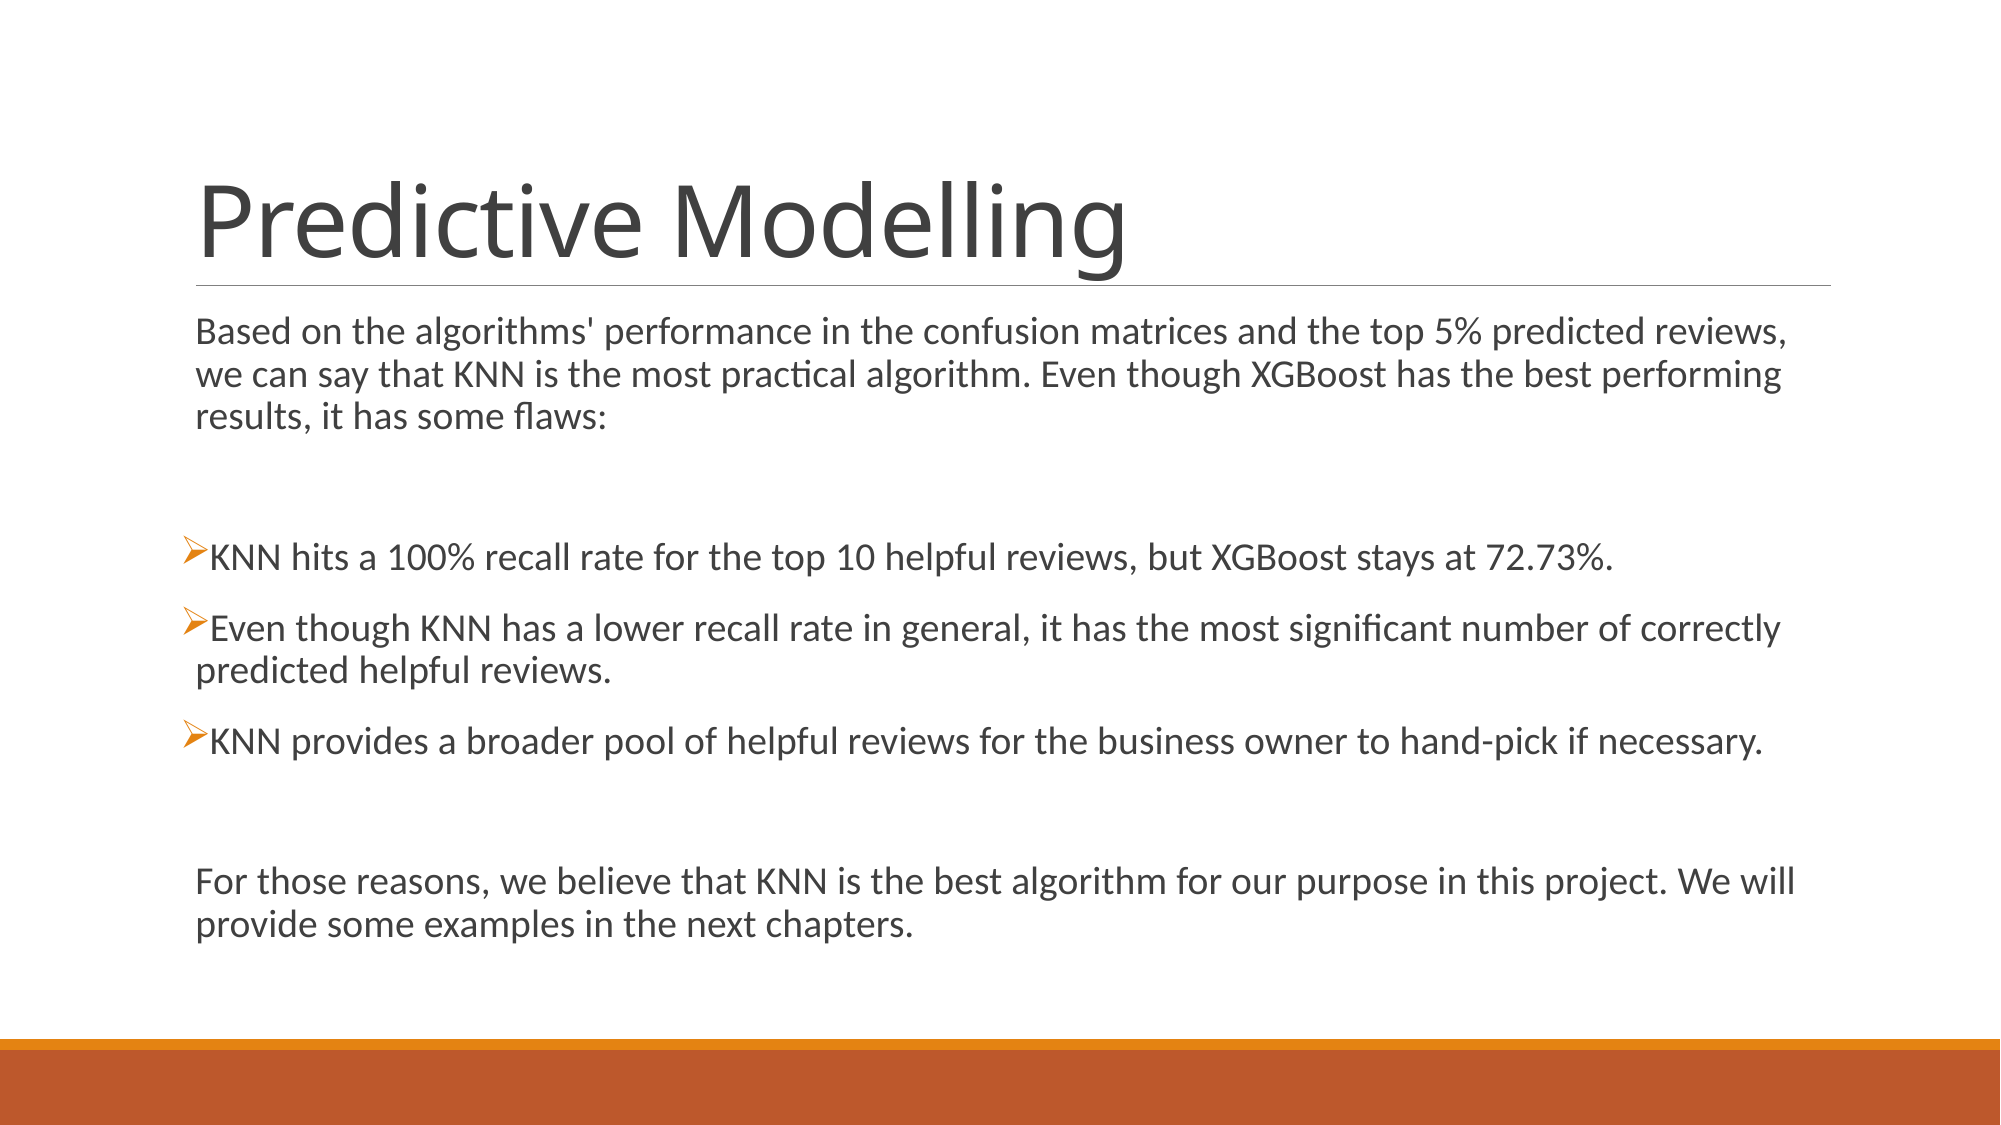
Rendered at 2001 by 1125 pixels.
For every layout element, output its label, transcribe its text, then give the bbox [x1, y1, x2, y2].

title Predictive Modelling [180, 47, 1830, 285]
list Based on the algorithms' performance in the confusion matrices and the top 5% predicted reviews, we can say that KNN is the most practical algorithm. Even though XGBoost has the best performing results, it has some flaws: KNN hits a 100% recall rate for the top 10 helpful reviews, but XGBoost stays at 72.73%. Even though KNN has a lower recall rate in general, it has the most significant number of correctly predicted helpful reviews. KNN provides a broader pool of helpful reviews for the business owner to hand-pick if necessary. For those reasons, we believe that KNN is the best algorithm for our purpose in this project. We will provide some examples in the next chapters. [180, 302, 1830, 963]
